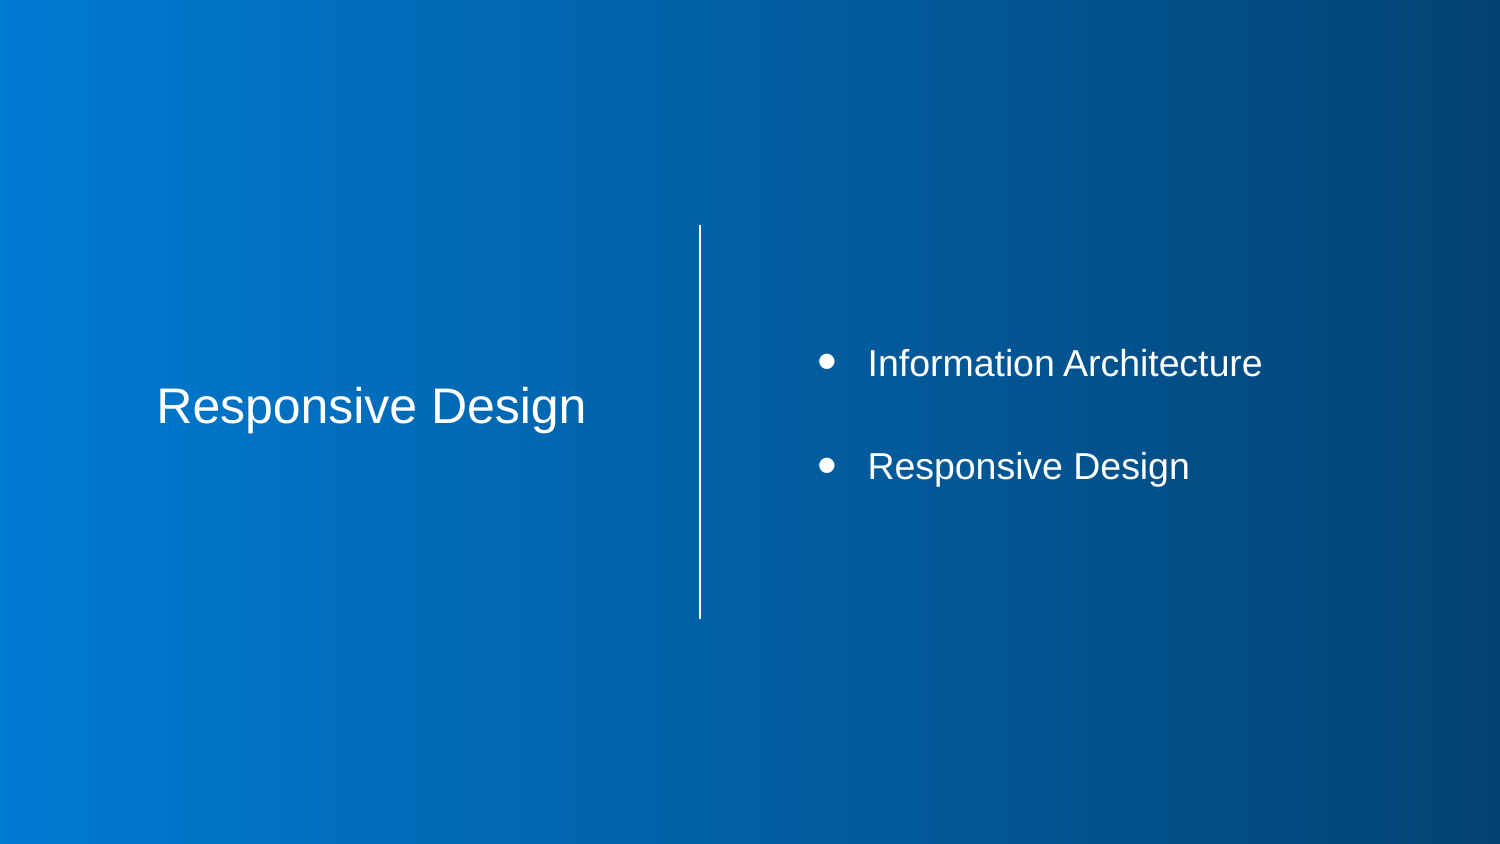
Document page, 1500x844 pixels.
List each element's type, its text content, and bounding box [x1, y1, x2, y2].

title Responsive Design [141, 324, 603, 449]
list Information Architecture Responsive Design [777, 316, 1346, 442]
